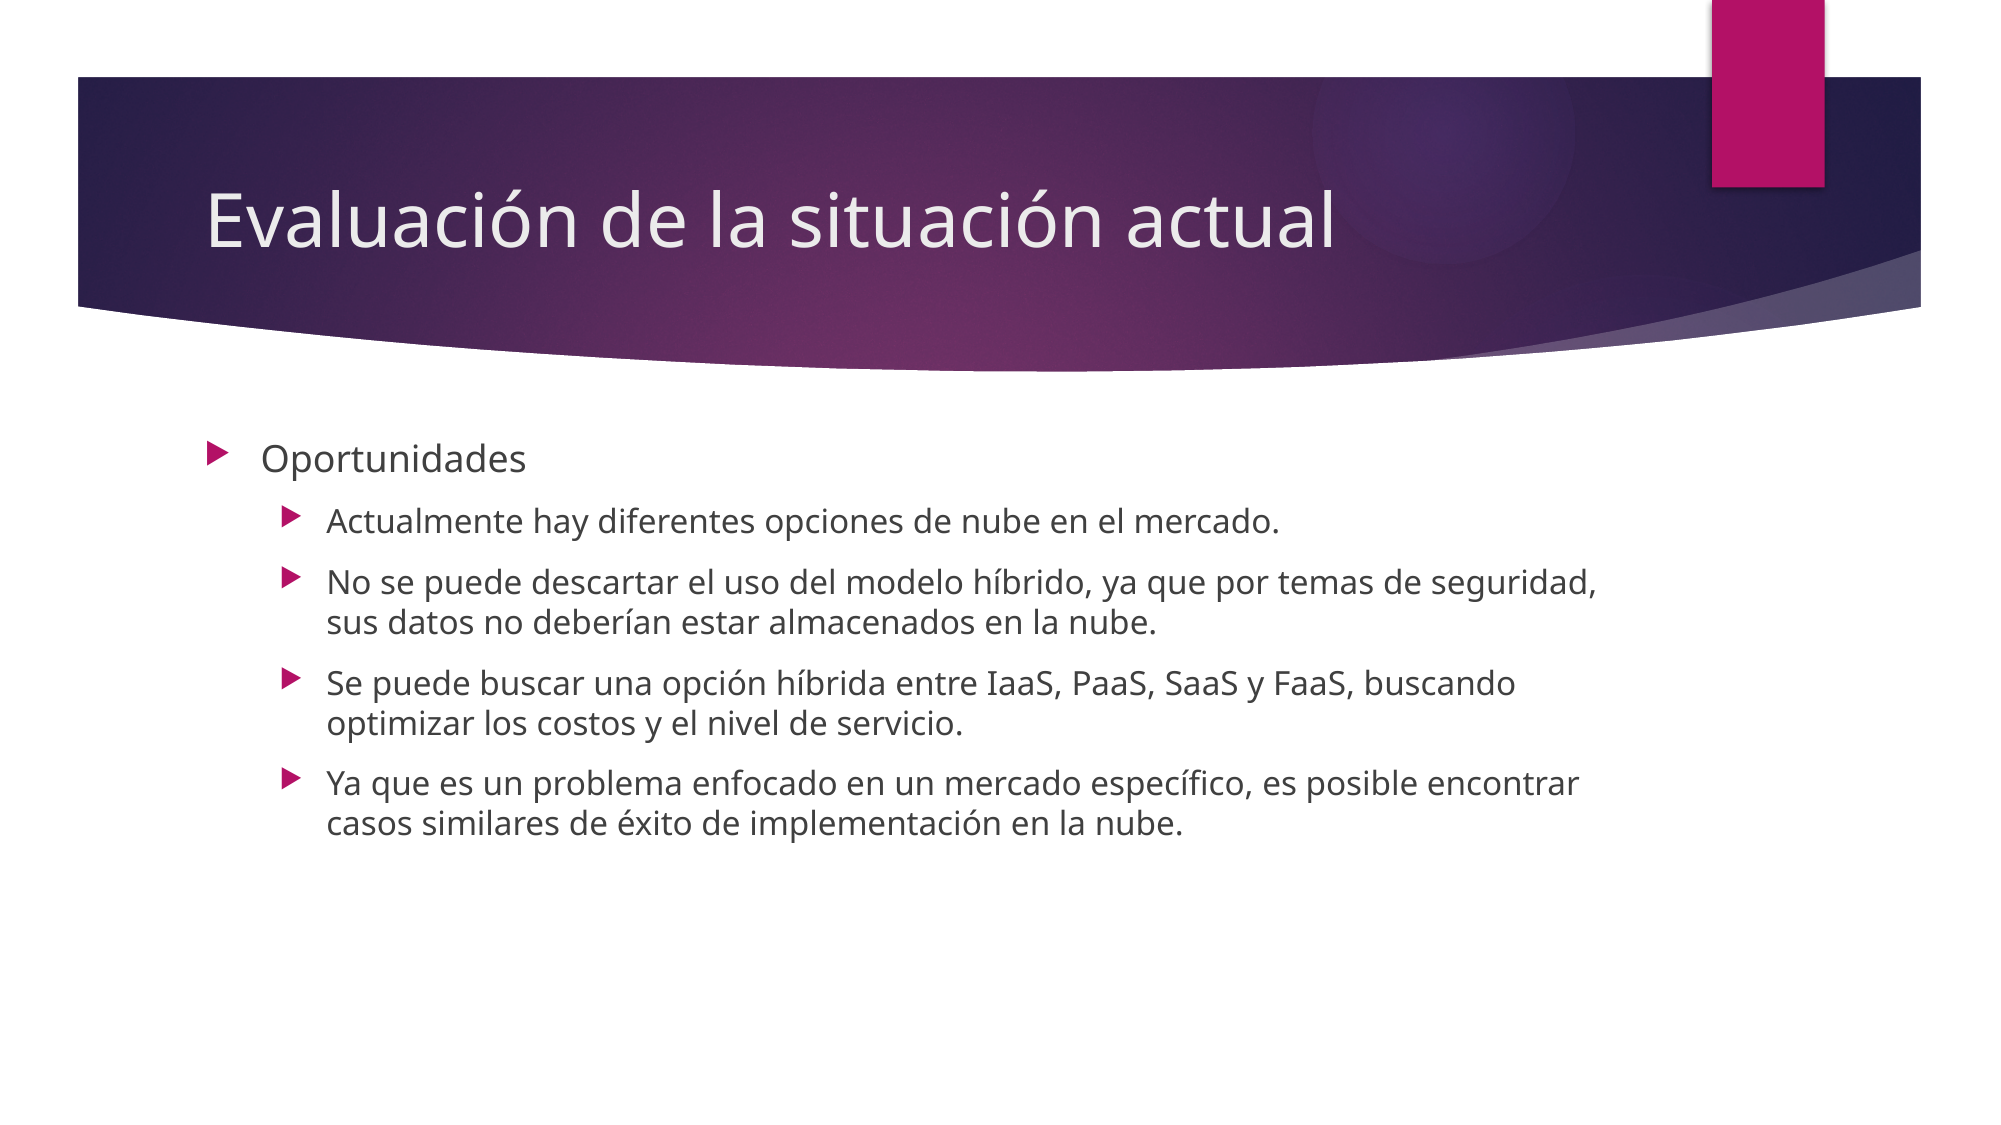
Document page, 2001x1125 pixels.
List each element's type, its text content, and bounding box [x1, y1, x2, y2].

list Oportunidades Actualmente hay diferentes opciones de nube en el mercado. No se puede descartar el uso del modelo híbrido, ya que por temas de seguridad, sus datos no deberían estar almacenados en la nube. Se puede buscar una opción híbrida entre IaaS, PaaS, SaaS y FaaS, buscando optimizar los costos y el nivel de servicio. Ya que es un problema enfocado en un mercado específico, es posible encontrar casos similares de éxito de implementación en la nube. [189, 427, 1638, 988]
title Evaluación de la situación actual [189, 159, 1627, 276]
